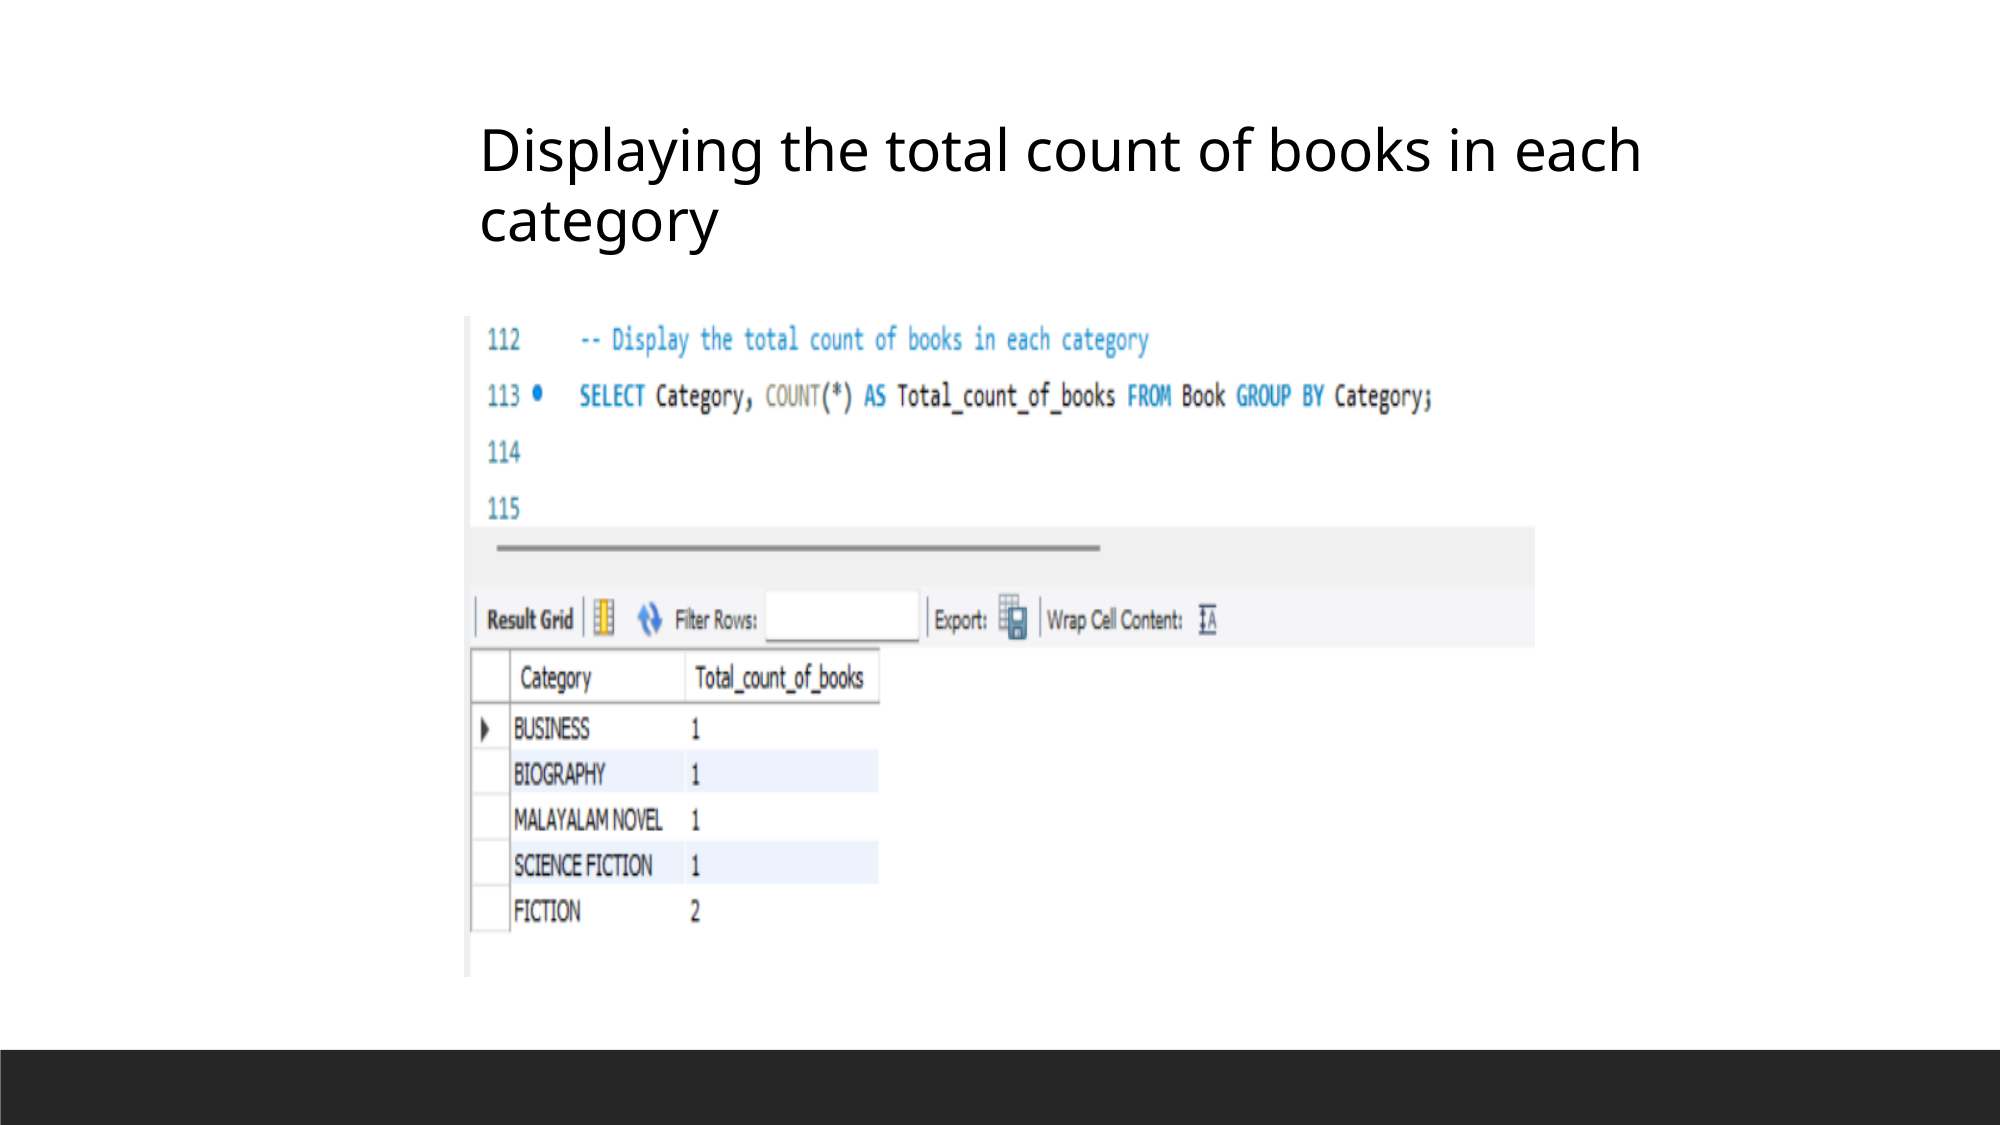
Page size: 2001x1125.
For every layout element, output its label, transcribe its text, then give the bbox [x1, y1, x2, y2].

text_box Displaying the total count of books in each category [464, 105, 1659, 261]
picture [464, 316, 1536, 978]
